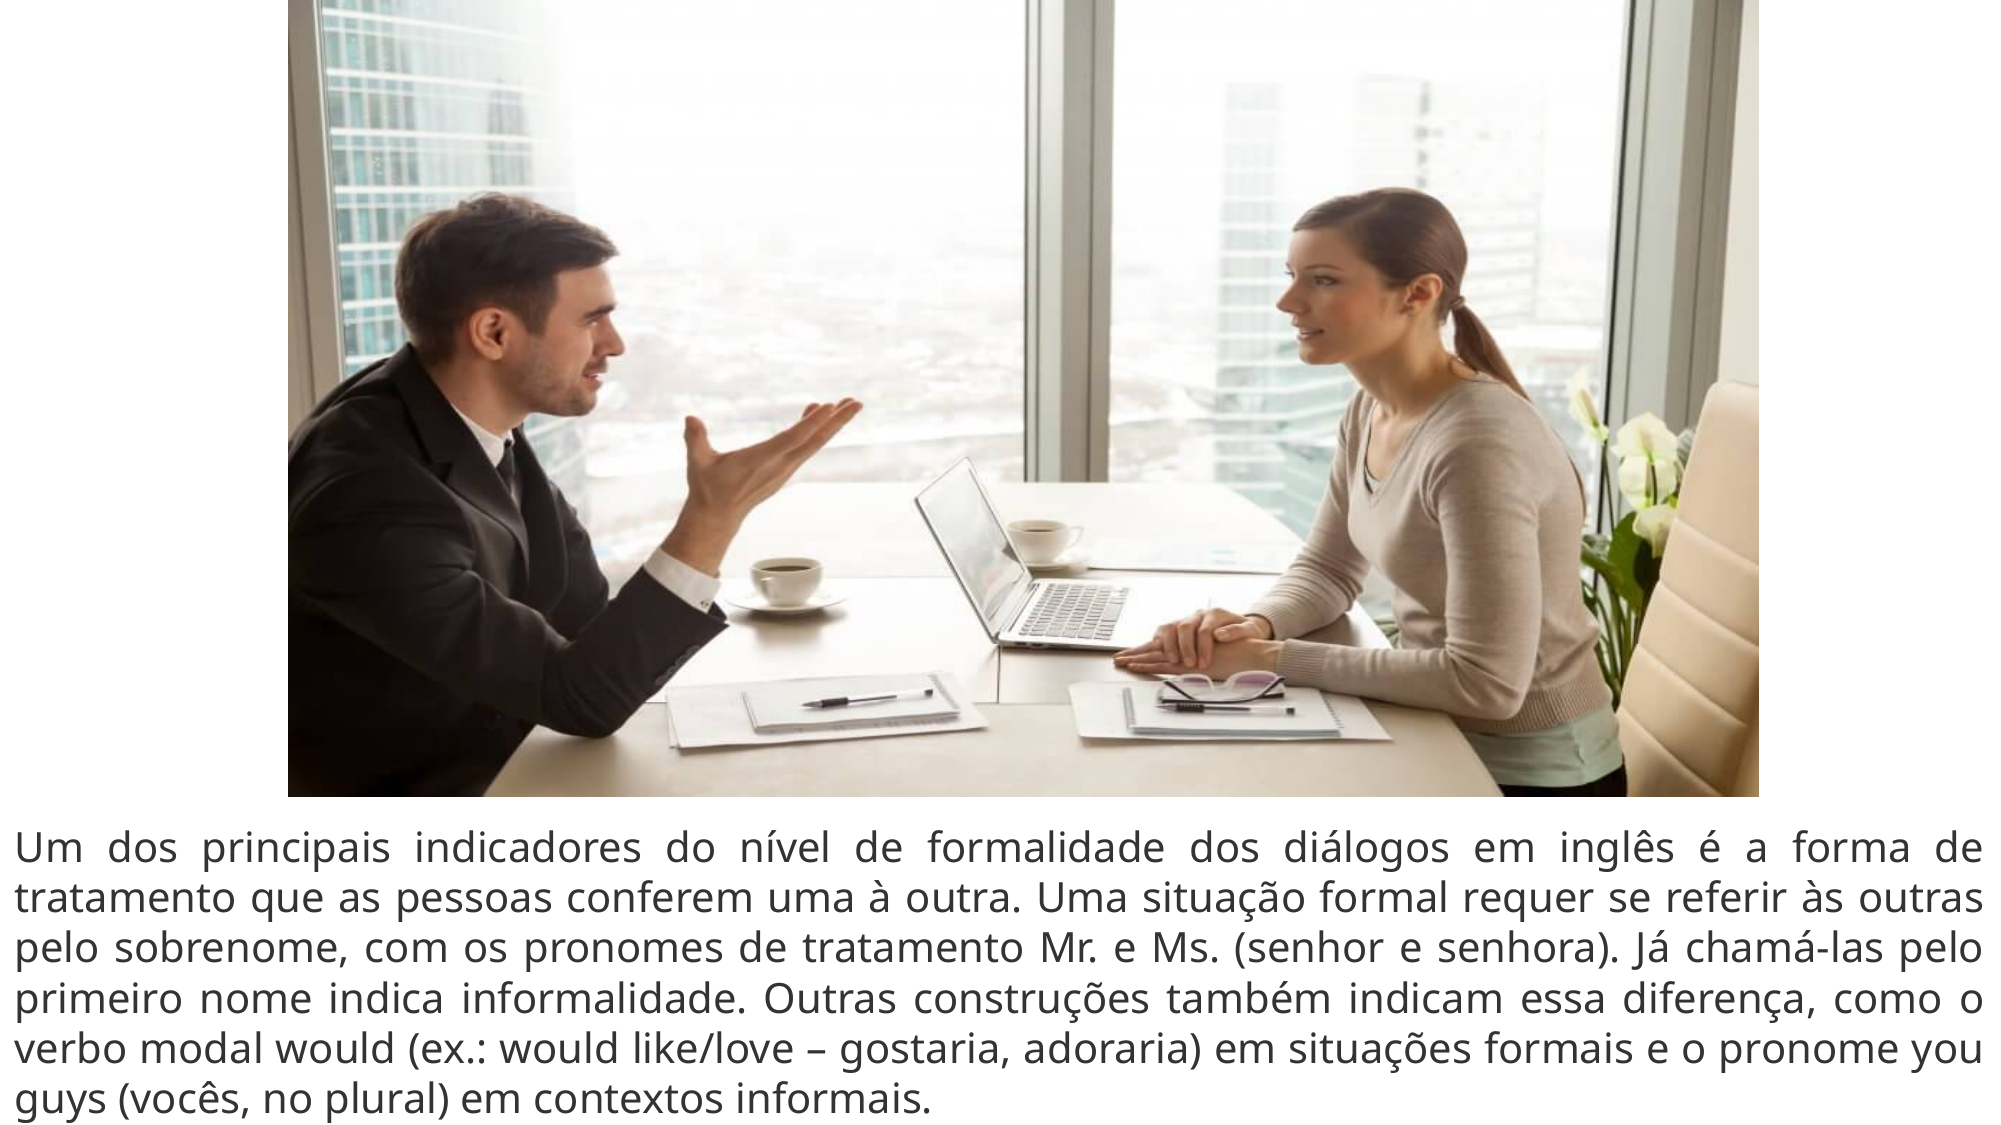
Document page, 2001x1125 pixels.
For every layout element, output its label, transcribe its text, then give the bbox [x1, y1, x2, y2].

picture [288, 0, 1759, 797]
text_box Um dos principais indicadores do nível de formalidade dos diálogos em inglês é a forma de tratamento que as pessoas conferem uma à outra. Uma situação formal requer se referir às outras pelo sobrenome, com os pronomes de tratamento Mr. e Ms. (senhor e senhora). Já chamá-las pelo primeiro nome indica informalidade. Outras construções também indicam essa diferença, como o verbo modal would (ex.: would like/love – gostaria, adoraria) em situações formais e o pronome you guys (vocês, no plural) em contextos informais. [0, 813, 2000, 1125]
